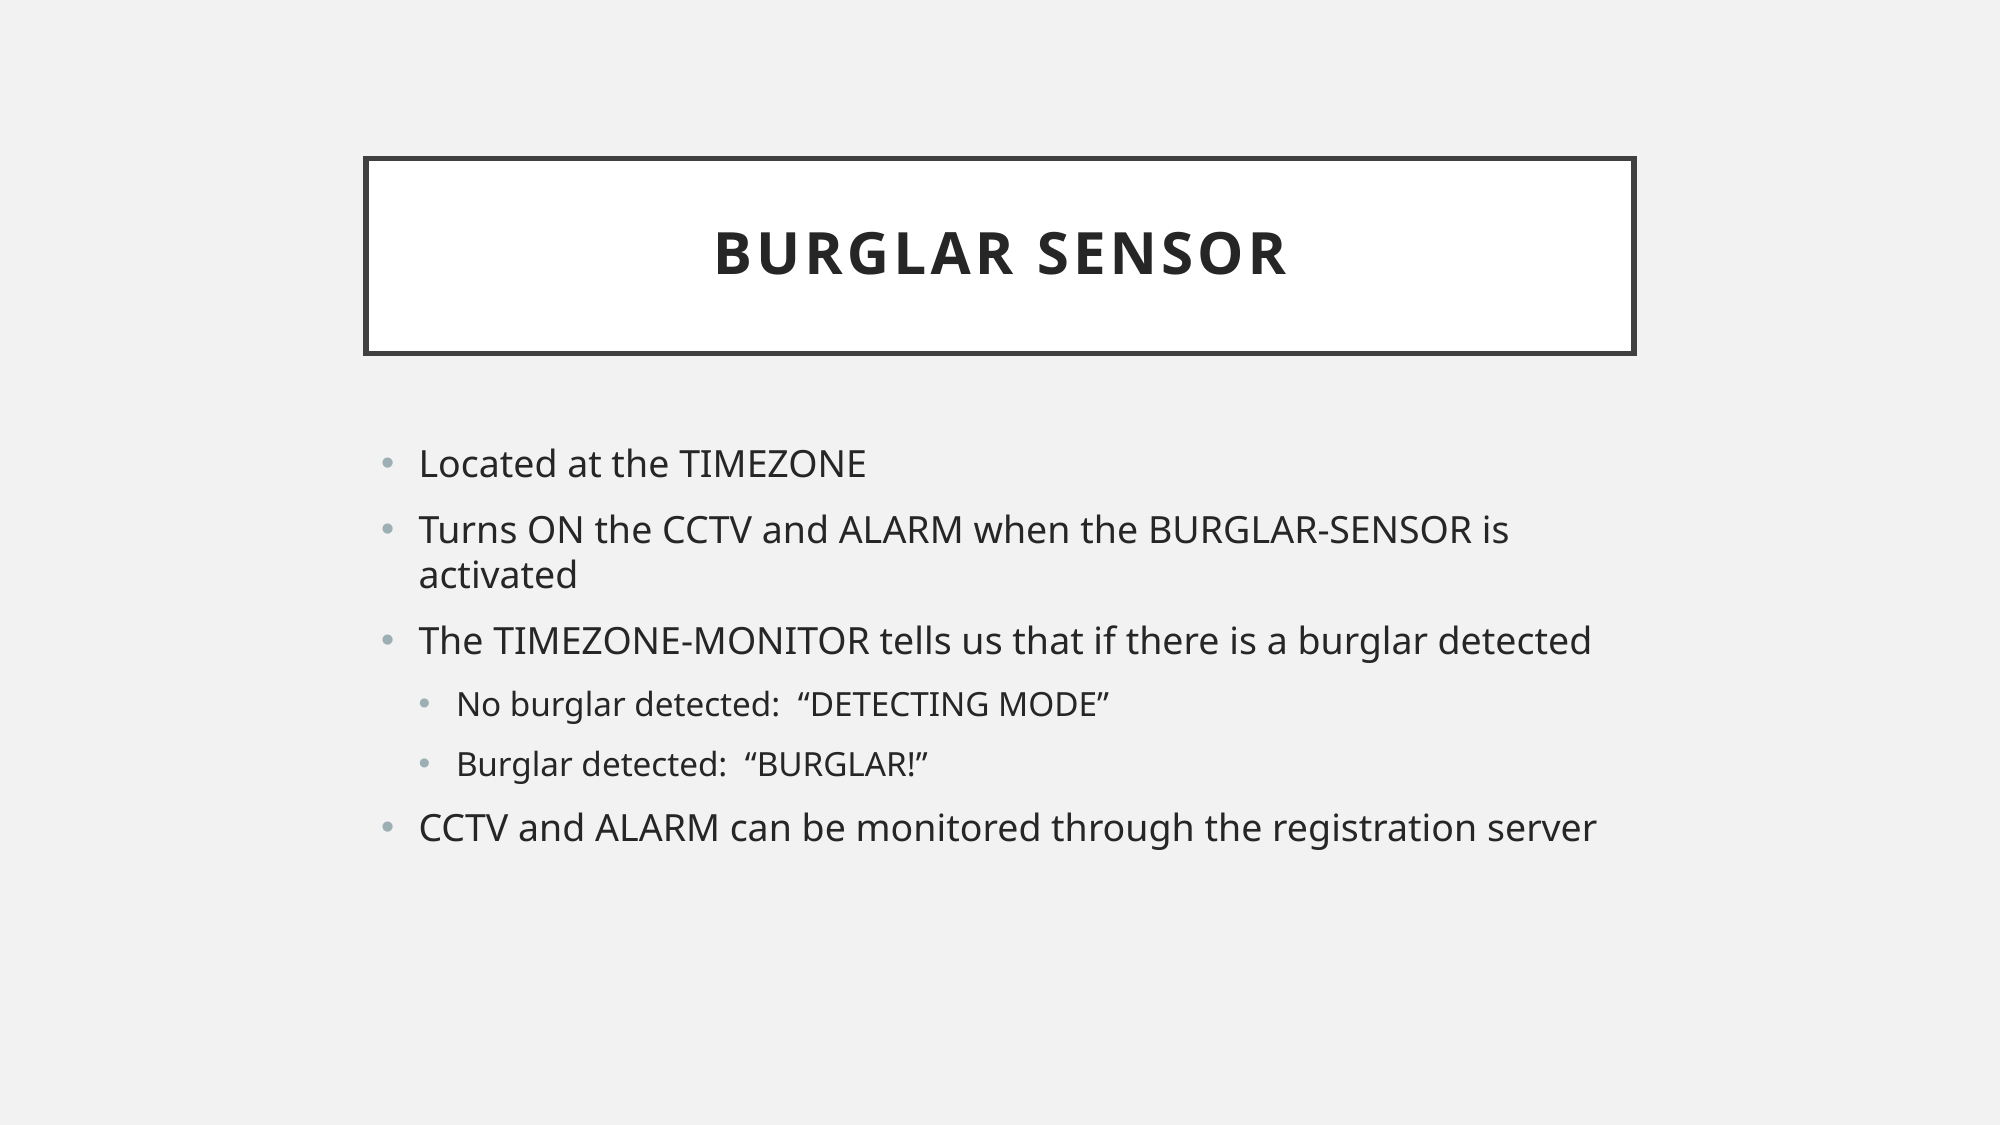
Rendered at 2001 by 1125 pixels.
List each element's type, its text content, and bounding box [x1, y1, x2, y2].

title BURGLAR SENSOR [363, 156, 1637, 356]
list Located at the TIMEZONE Turns ON the CCTV and ALARM when the BURGLAR-SENSOR is activated The TIMEZONE-MONITOR tells us that if there is a burglar detected No burglar detected: “DETECTING MODE” Burglar detected: “BURGLAR!” CCTV and ALARM can be monitored through the registration server [366, 432, 1634, 942]
